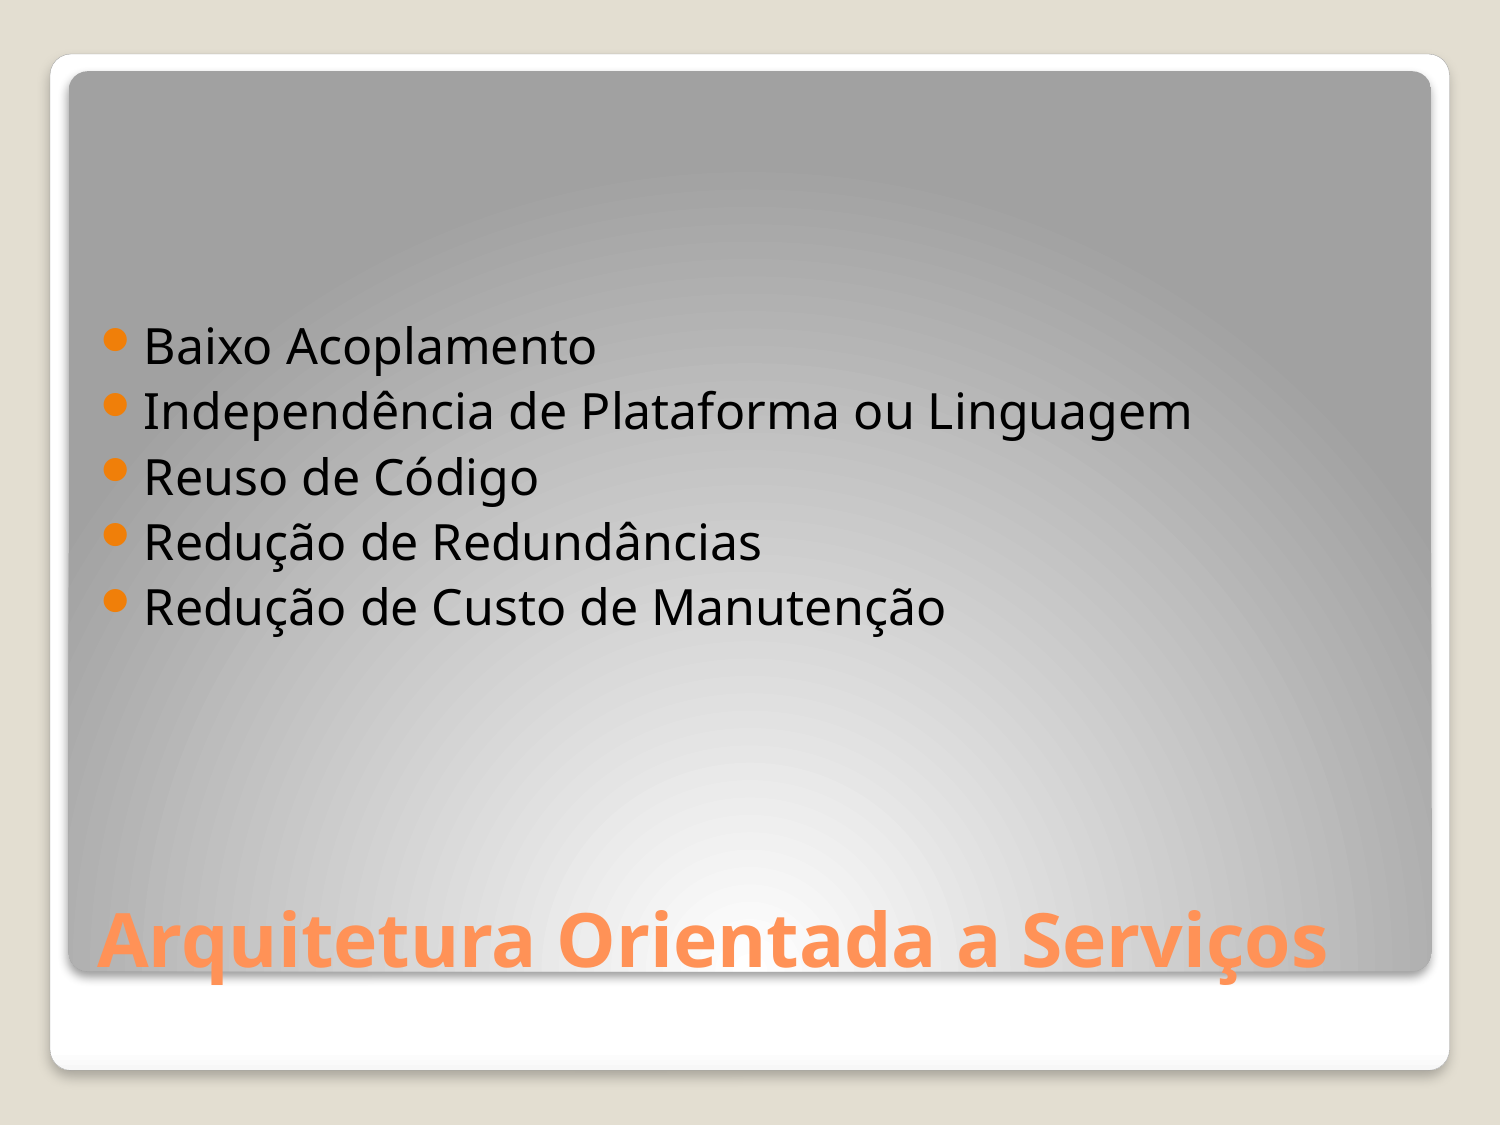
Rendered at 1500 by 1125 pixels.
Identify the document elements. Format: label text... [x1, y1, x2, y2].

title Arquitetura Orientada a Serviços [82, 817, 1425, 990]
list Baixo Acoplamento Independência de Plataforma ou Linguagem Reuso de Código Redução de Redundâncias Redução de Custo de Manutenção [70, 234, 1413, 922]
